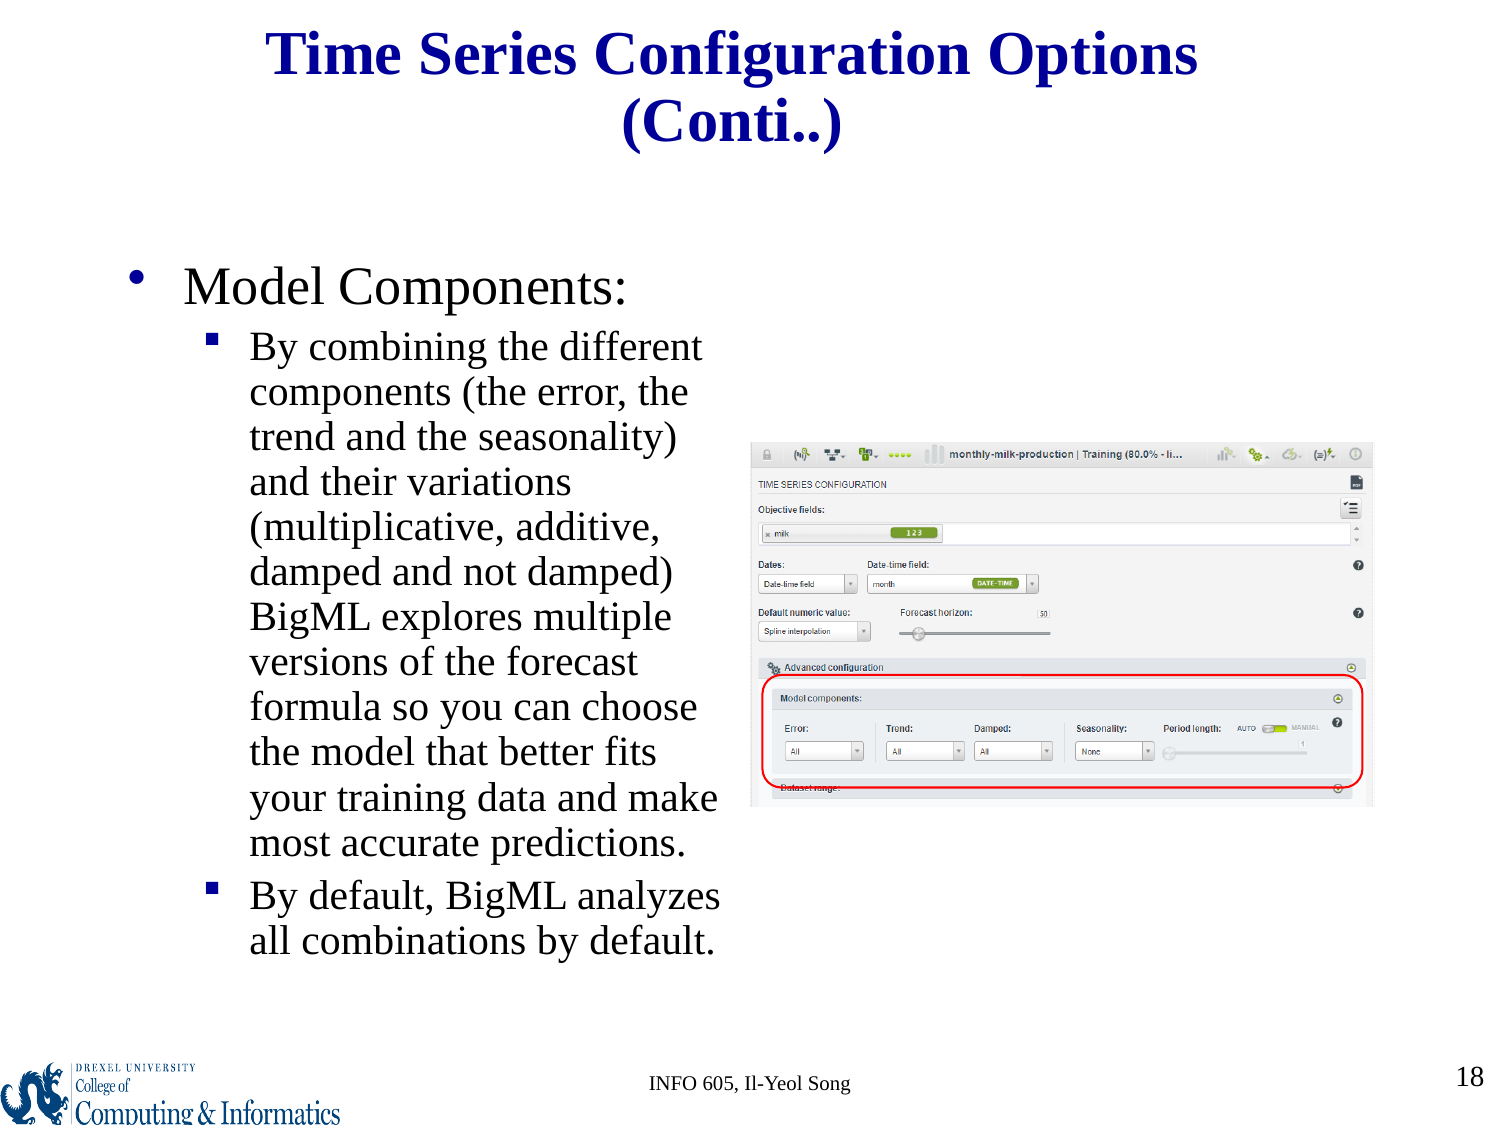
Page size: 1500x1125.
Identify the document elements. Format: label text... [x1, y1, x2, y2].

picture [749, 442, 1376, 808]
picture [0, 1062, 340, 1125]
title Time Series Configuration Options (Conti..) [169, 12, 1295, 163]
list Model Components: By combining the different components (the error, the trend and the seasonality) and their variations (multiplicative, additive, damped and not damped) BigML explores multiple versions of the forecast formula so you can choose the model that better fits your training data and make most accurate predictions. By default, BigML analyzes all combinations by default. [112, 249, 738, 1000]
slide_number 18 [1187, 1049, 1500, 1125]
footer INFO 605, Il-Yeol Song [512, 1062, 988, 1125]
